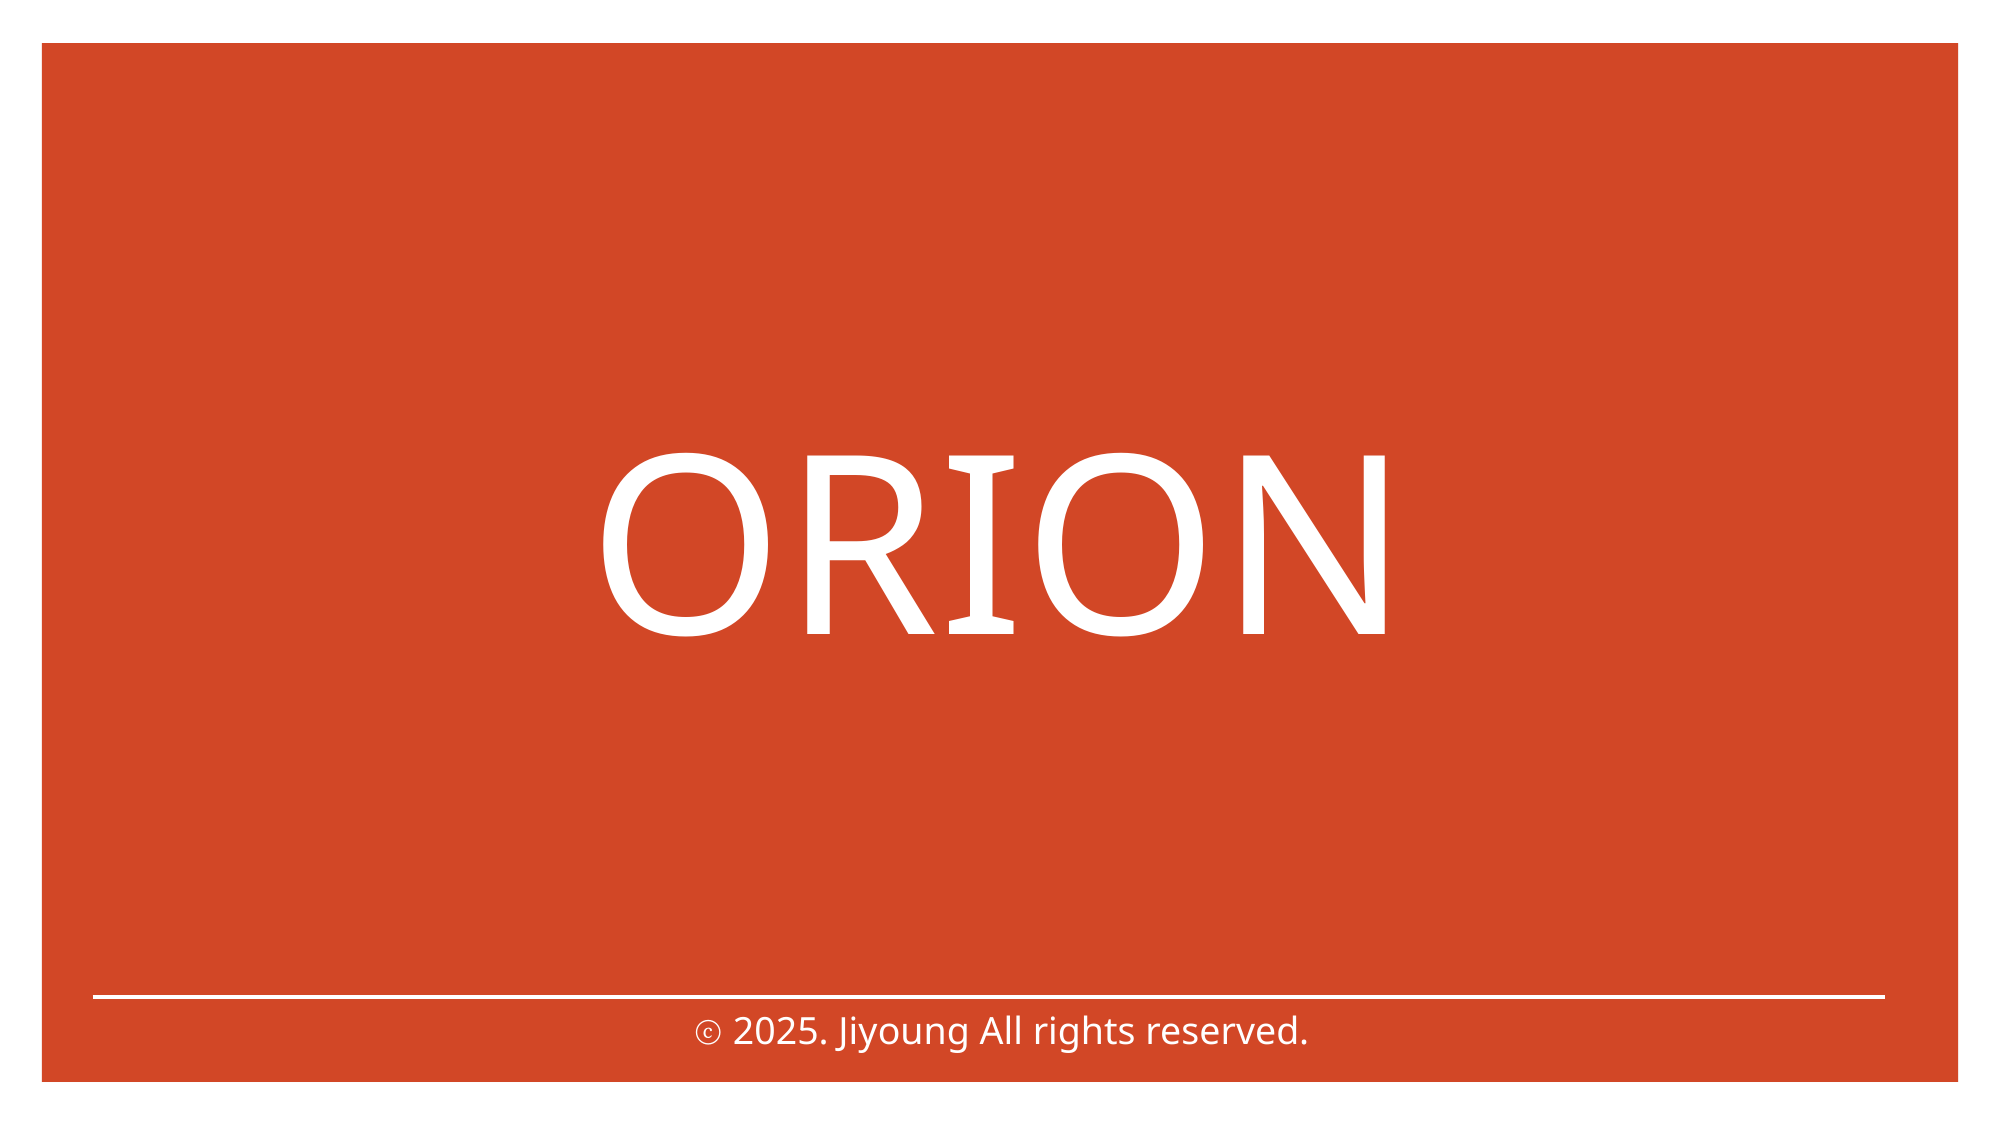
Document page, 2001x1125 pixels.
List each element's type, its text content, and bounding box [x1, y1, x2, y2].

text_box ⓒ 2025. Jiyoung All rights reserved. [75, 1000, 1930, 1105]
title ORION [136, 338, 1862, 730]
